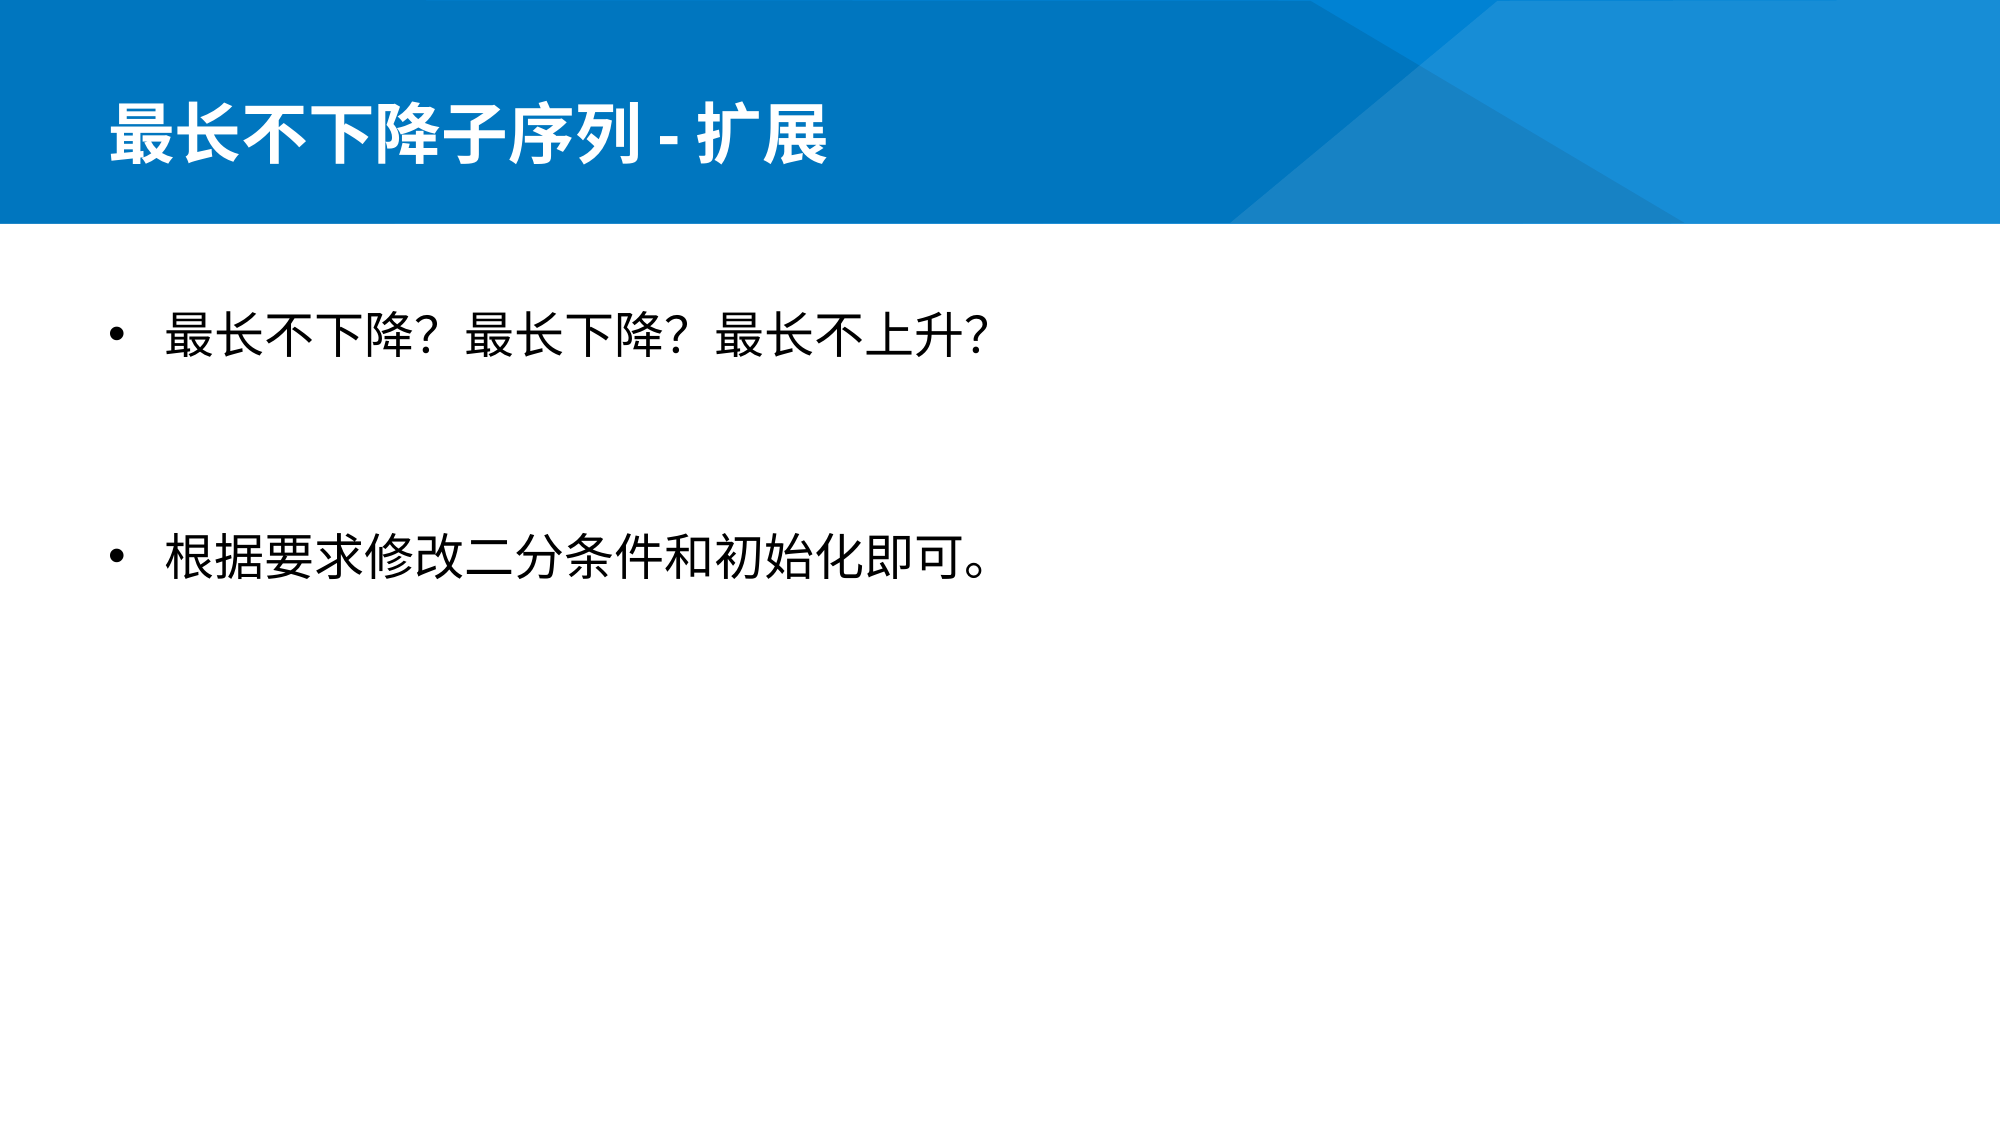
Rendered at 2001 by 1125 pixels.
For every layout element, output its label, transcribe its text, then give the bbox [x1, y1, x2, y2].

list 最长不下降？最长下降？最长不上升？ 根据要求修改二分条件和初始化即可。 [93, 265, 1907, 1031]
list 最长不下降子序列-扩展 [93, 93, 1907, 186]
